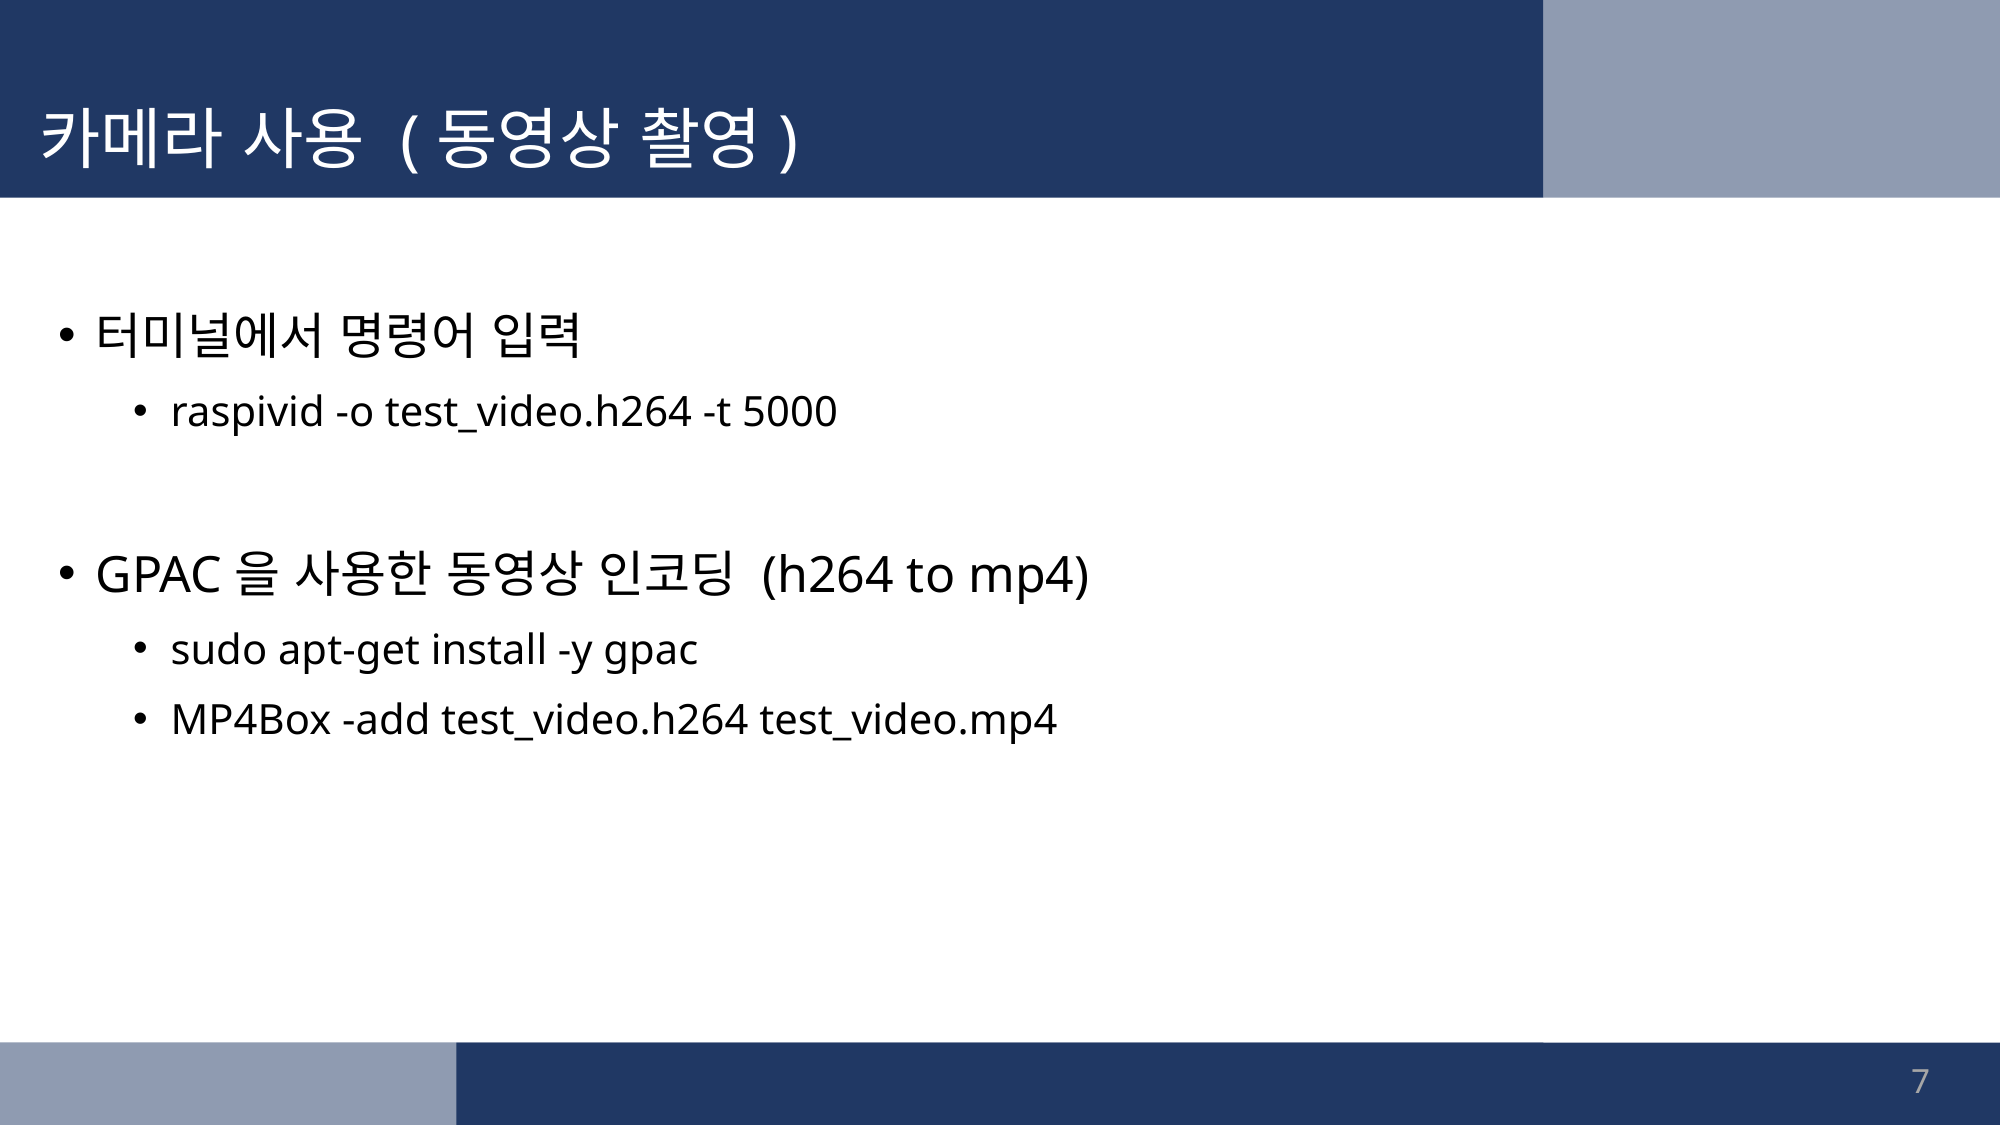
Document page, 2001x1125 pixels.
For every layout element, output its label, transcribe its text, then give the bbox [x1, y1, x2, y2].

list 터미널에서 명령어 입력 raspivid -o test_video.h264 -t 5000 GPAC을 사용한 동영상 인코딩 (h264 to mp4) sudo apt-get install -y gpac MP4Box -add test_video.h264 test_video.mp4 [43, 284, 1934, 976]
slide_number 7 [1494, 1052, 1945, 1113]
title 카메라 사용 (동영상 촬영) [24, 85, 1544, 198]
